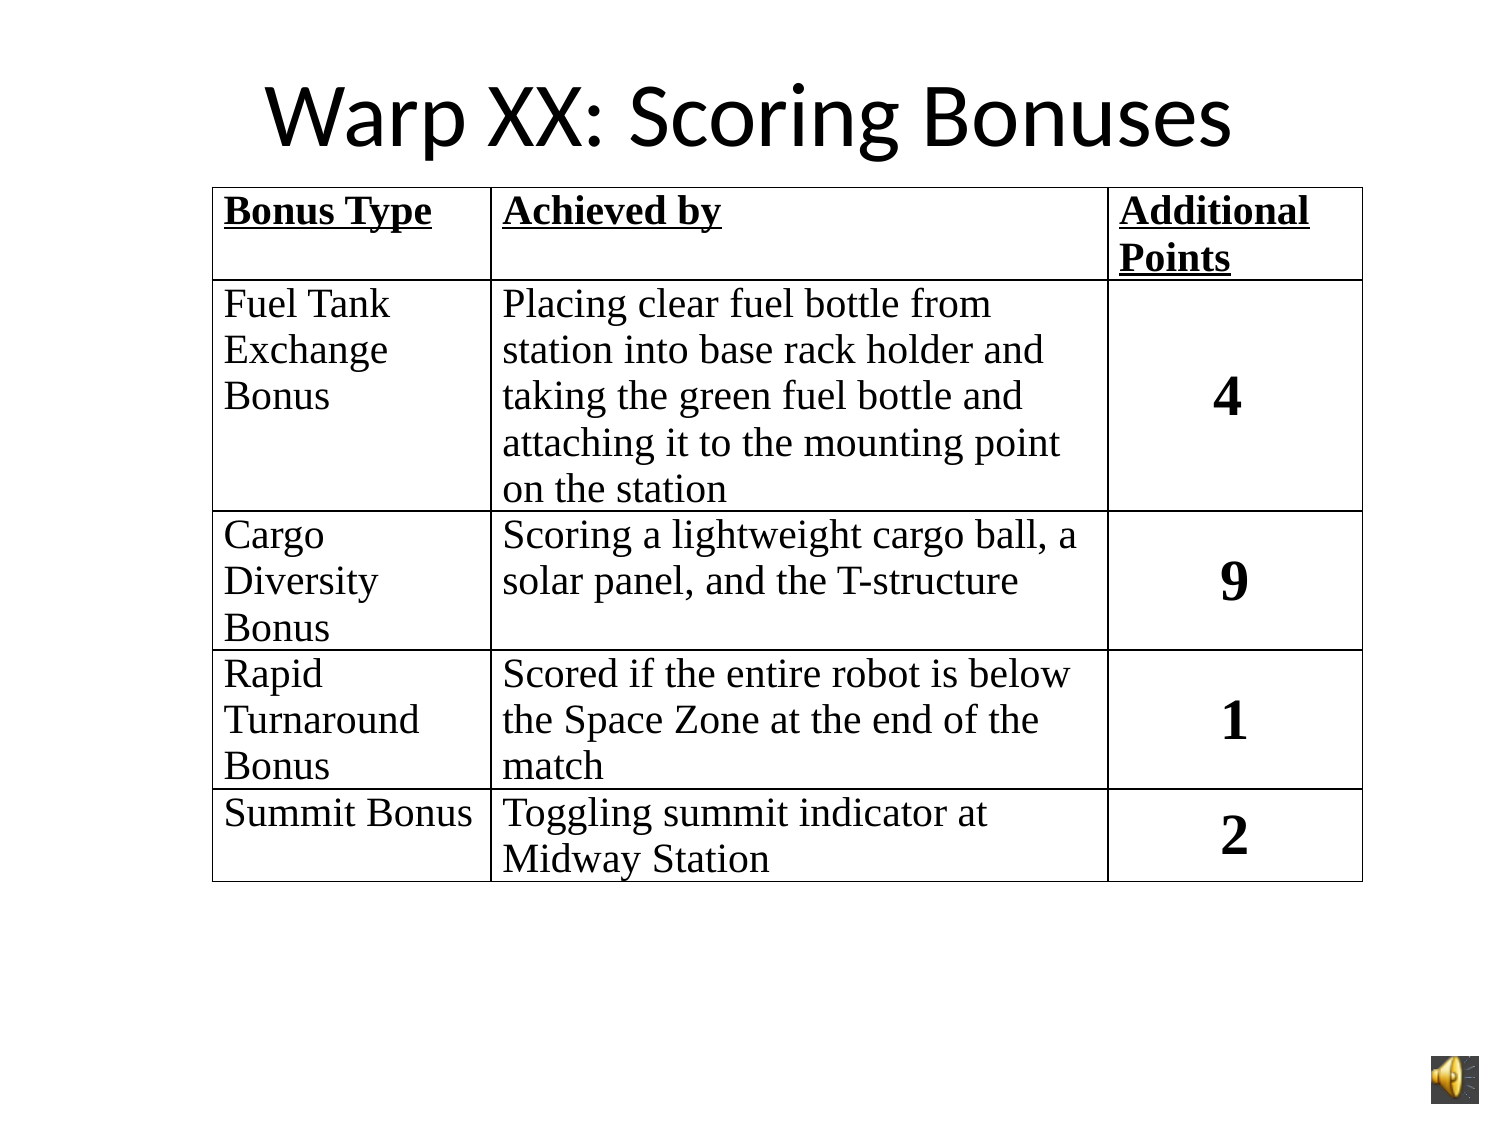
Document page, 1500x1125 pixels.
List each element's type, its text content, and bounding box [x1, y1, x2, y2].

table_header Achieved by [492, 188, 1107, 279]
title Warp XX: Scoring Bonuses [75, 45, 1425, 175]
picture [1429, 1054, 1481, 1106]
table_cell 2 [1109, 790, 1362, 881]
table_header Additional Points [1109, 188, 1362, 279]
table_cell Rapid Turnaround Bonus [213, 651, 490, 788]
table_cell 1 [1109, 651, 1362, 788]
table_cell Summit Bonus [213, 790, 490, 881]
table_cell Toggling summit indicator at Midway Station [492, 790, 1107, 881]
table_cell 9 [1109, 512, 1362, 649]
table_cell Fuel Tank Exchange Bonus [213, 281, 490, 510]
table_cell 4 [1109, 281, 1362, 510]
table_cell Placing clear fuel bottle from station into base rack holder and taking the green fuel bottle and attaching it to the mounting point on the station [492, 281, 1107, 510]
table_cell Scored if the entire robot is below the Space Zone at the end of the match [492, 651, 1107, 788]
table_header Bonus Type [213, 188, 490, 279]
table_cell Scoring a lightweight cargo ball, a solar panel, and the T-structure [492, 512, 1107, 649]
table_cell Cargo Diversity Bonus [213, 512, 490, 649]
